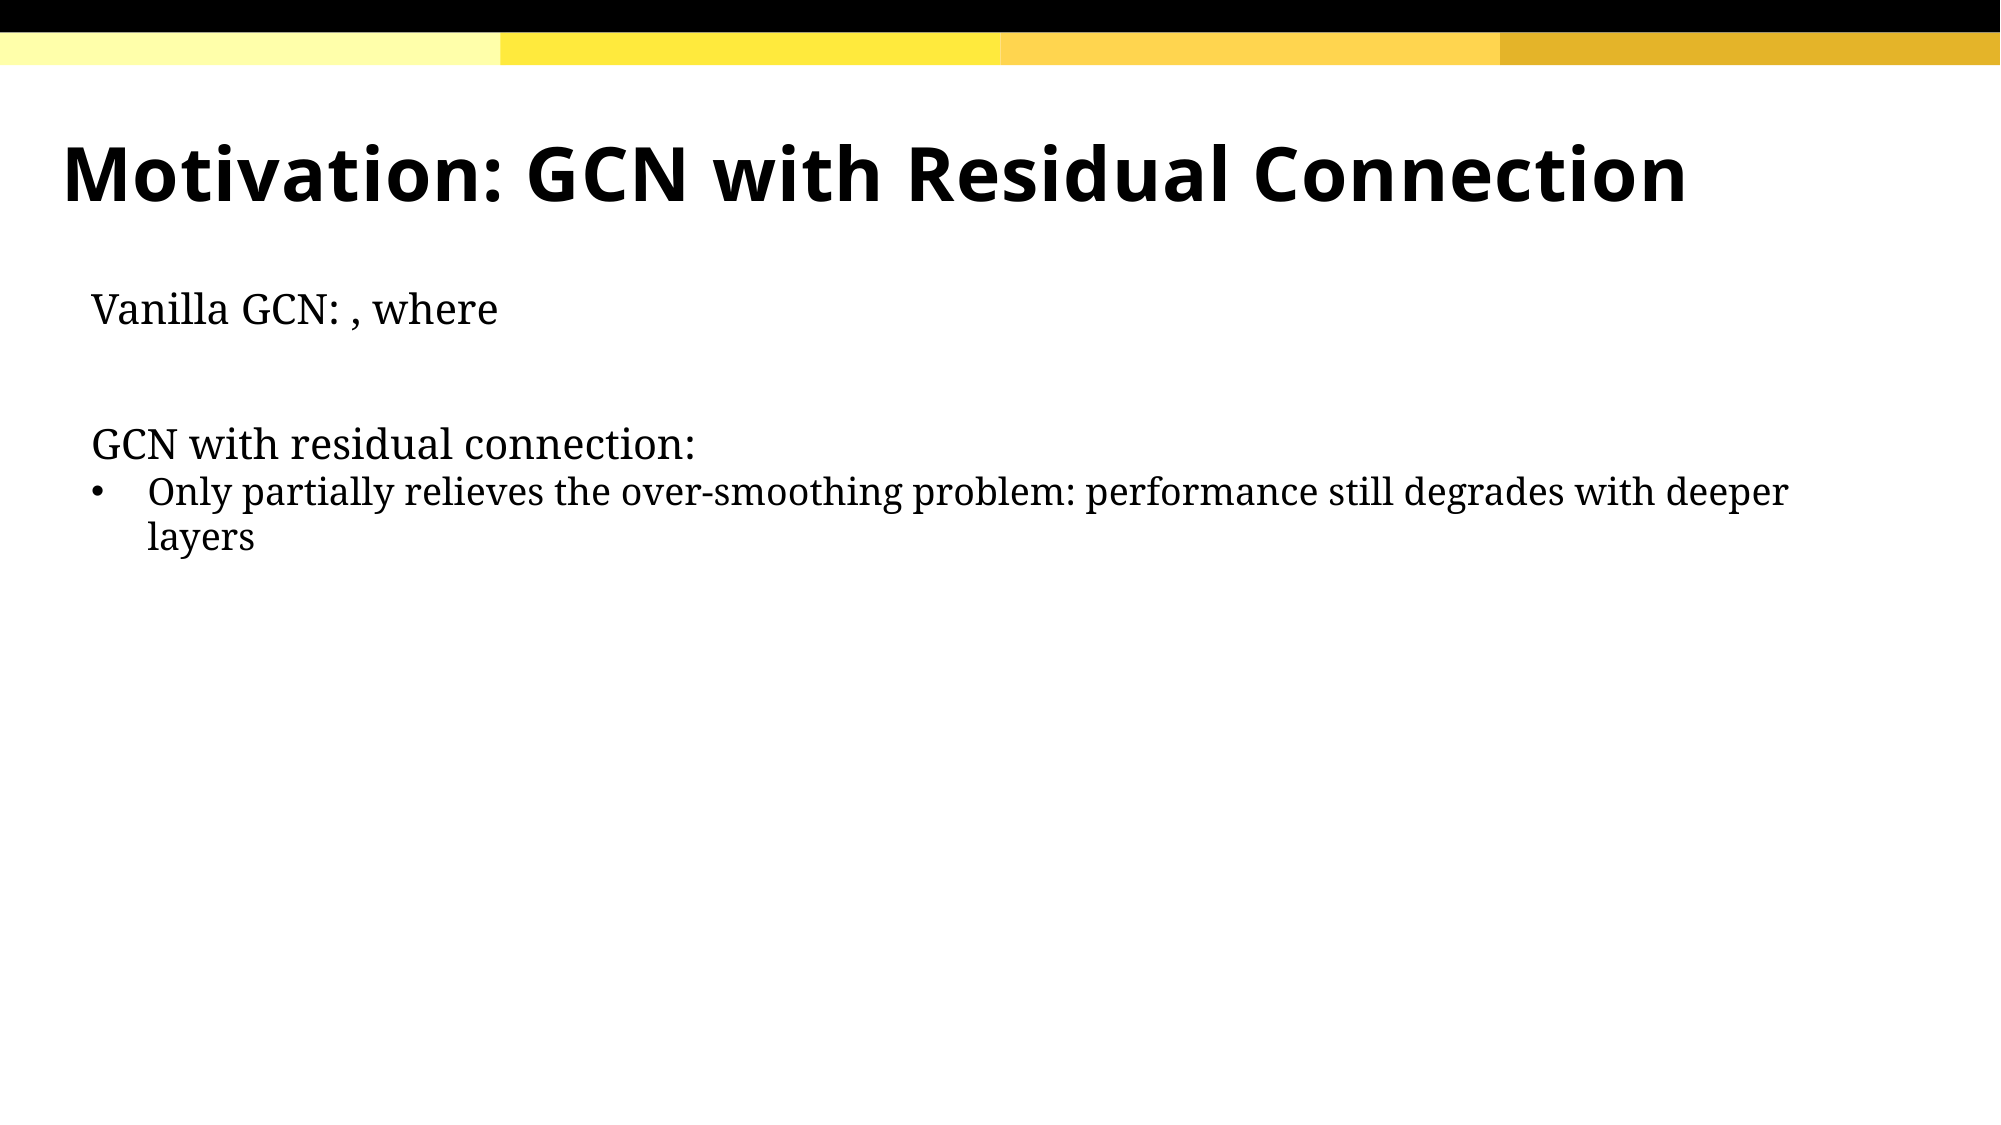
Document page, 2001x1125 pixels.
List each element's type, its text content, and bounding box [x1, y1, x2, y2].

title Motivation: GCN with Residual Connection [45, 104, 1944, 252]
